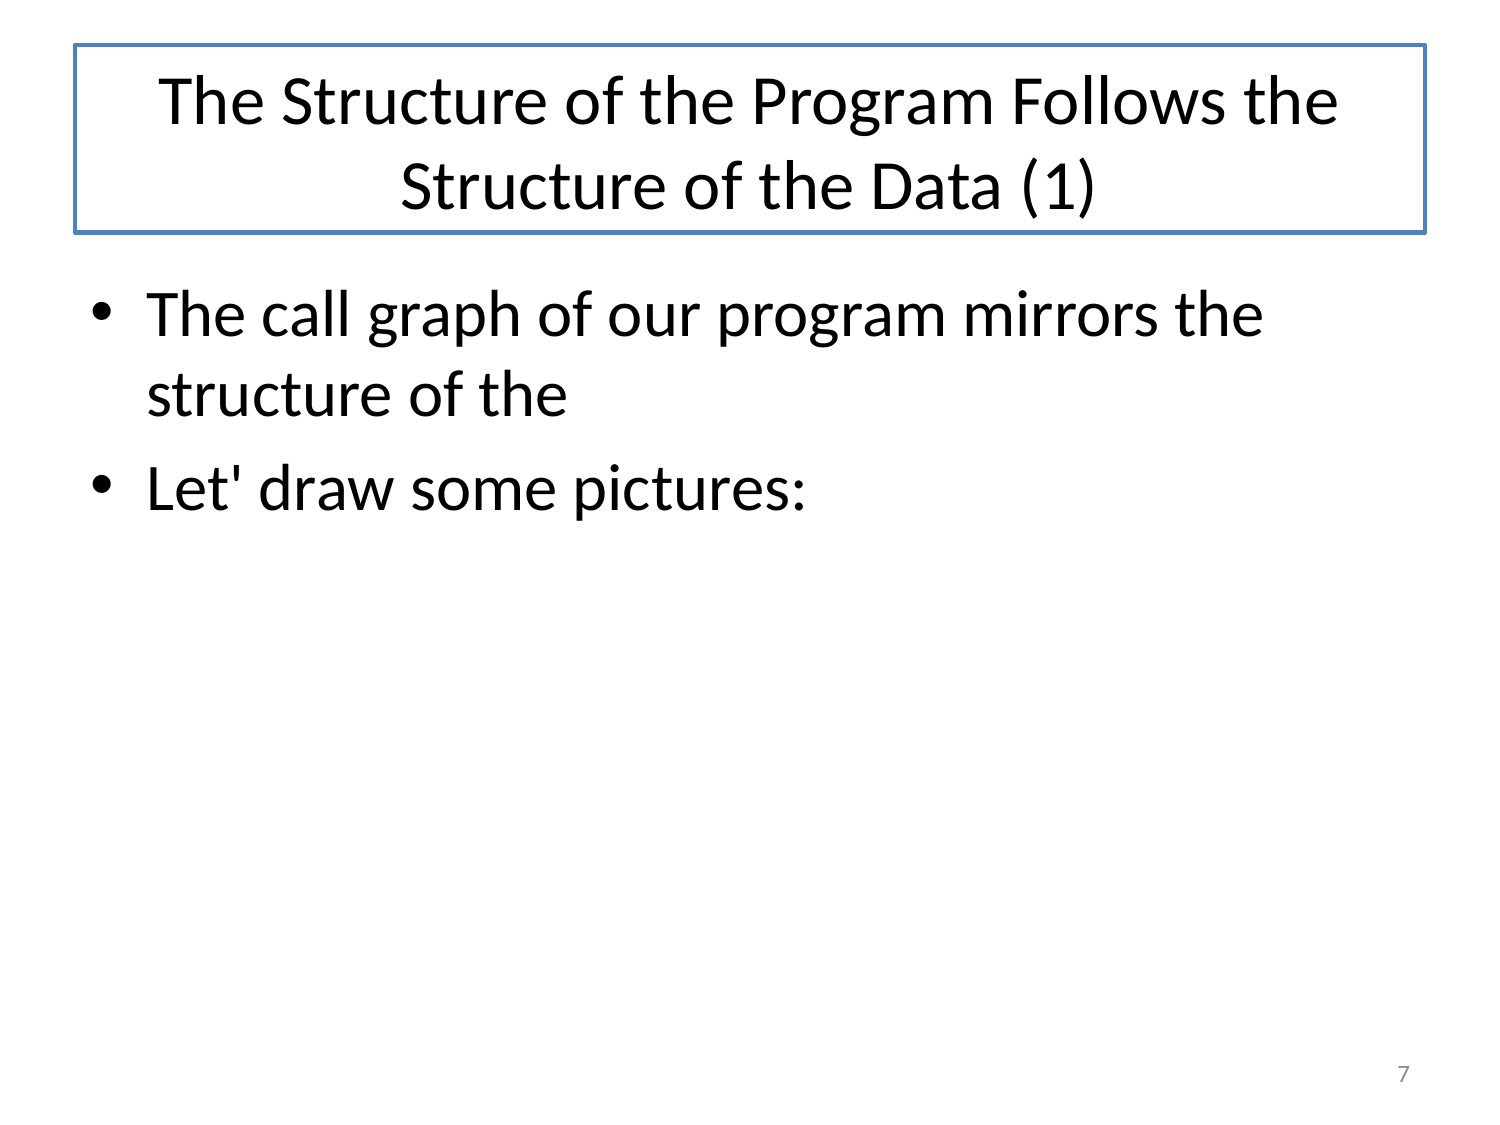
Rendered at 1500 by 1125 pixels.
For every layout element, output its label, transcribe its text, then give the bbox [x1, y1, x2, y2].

slide_number 7 [1074, 1042, 1425, 1103]
title The Structure of the Program Follows the Structure of the Data (1) [73, 43, 1427, 235]
list The call graph of our program mirrors the structure of the Let' draw some pictures: [75, 262, 1425, 1005]
